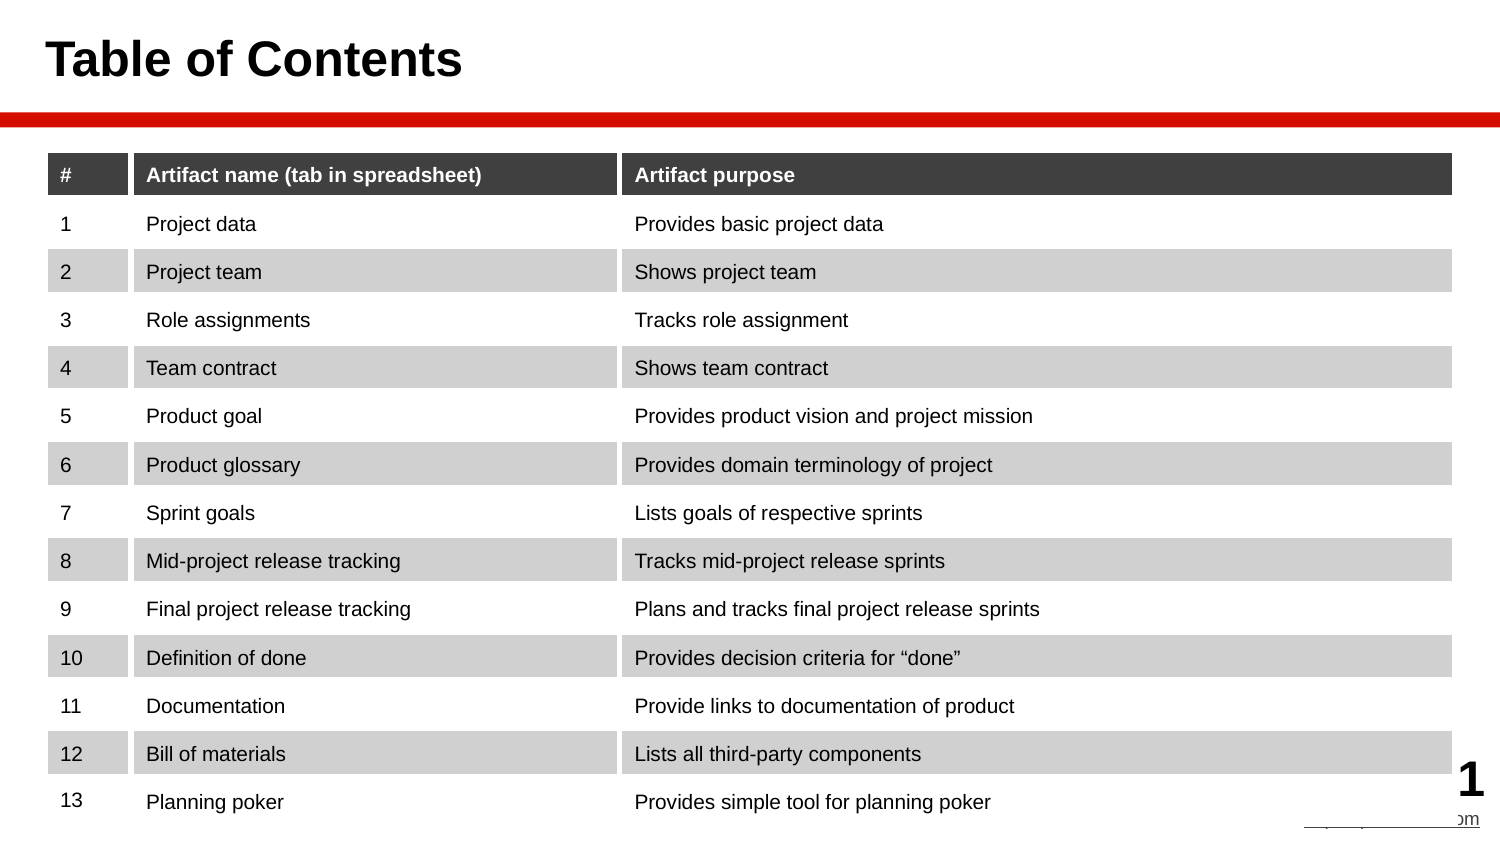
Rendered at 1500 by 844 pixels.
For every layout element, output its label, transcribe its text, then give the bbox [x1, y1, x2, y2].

table_cell Project data [134, 201, 617, 244]
slide_number ‹#› https://profriehle.com [1200, 724, 1500, 844]
table_cell Shows project team [622, 249, 1452, 292]
table_cell Provides decision criteria for “done” [622, 635, 1452, 677]
table_cell Provides simple tool for planning poker [622, 779, 1452, 822]
table_cell Documentation [134, 683, 617, 726]
table_cell Lists goals of respective sprints [622, 490, 1452, 533]
table_cell 12 [48, 731, 128, 774]
table_header Artifact name (tab in spreadsheet) [134, 153, 617, 195]
table_cell 9 [48, 586, 128, 629]
table_cell Tracks role assignment [622, 297, 1452, 340]
table_cell Planning poker [134, 779, 617, 822]
table_cell 3 [48, 297, 128, 340]
table_cell 2 [48, 249, 128, 292]
table_cell 1 [48, 201, 128, 244]
title Table of Contents [0, 0, 1500, 113]
table_cell Shows team contract [622, 346, 1452, 388]
table_header # [48, 153, 128, 195]
table_cell 6 [48, 442, 128, 485]
table_cell Provides product vision and project mission [622, 394, 1452, 436]
table_cell Sprint goals [134, 490, 617, 533]
table_cell 10 [48, 635, 128, 677]
table_cell Bill of materials [134, 731, 617, 774]
table_cell Final project release tracking [134, 586, 617, 629]
table_cell Definition of done [134, 635, 617, 677]
table_cell Provide links to documentation of product [622, 683, 1452, 726]
table_cell Plans and tracks final project release sprints [622, 586, 1452, 629]
table_cell 8 [48, 538, 128, 581]
table_cell 4 [48, 346, 128, 388]
table_cell 11 [48, 683, 128, 726]
table_cell Tracks mid-project release sprints [622, 538, 1452, 581]
table_cell 13 [48, 779, 128, 822]
table_cell Team contract [134, 346, 617, 388]
table_cell Provides basic project data [622, 201, 1452, 244]
table_cell Product goal [134, 394, 617, 436]
table_cell Lists all third-party components [622, 731, 1452, 774]
table_cell 5 [48, 394, 128, 436]
table_cell Mid-project release tracking [134, 538, 617, 581]
table_header Artifact purpose [622, 153, 1452, 195]
table_cell Role assignments [134, 297, 617, 340]
table_cell Product glossary [134, 442, 617, 485]
table_cell Project team [134, 249, 617, 292]
table_cell Provides domain terminology of project [622, 442, 1452, 485]
table_cell 7 [48, 490, 128, 533]
